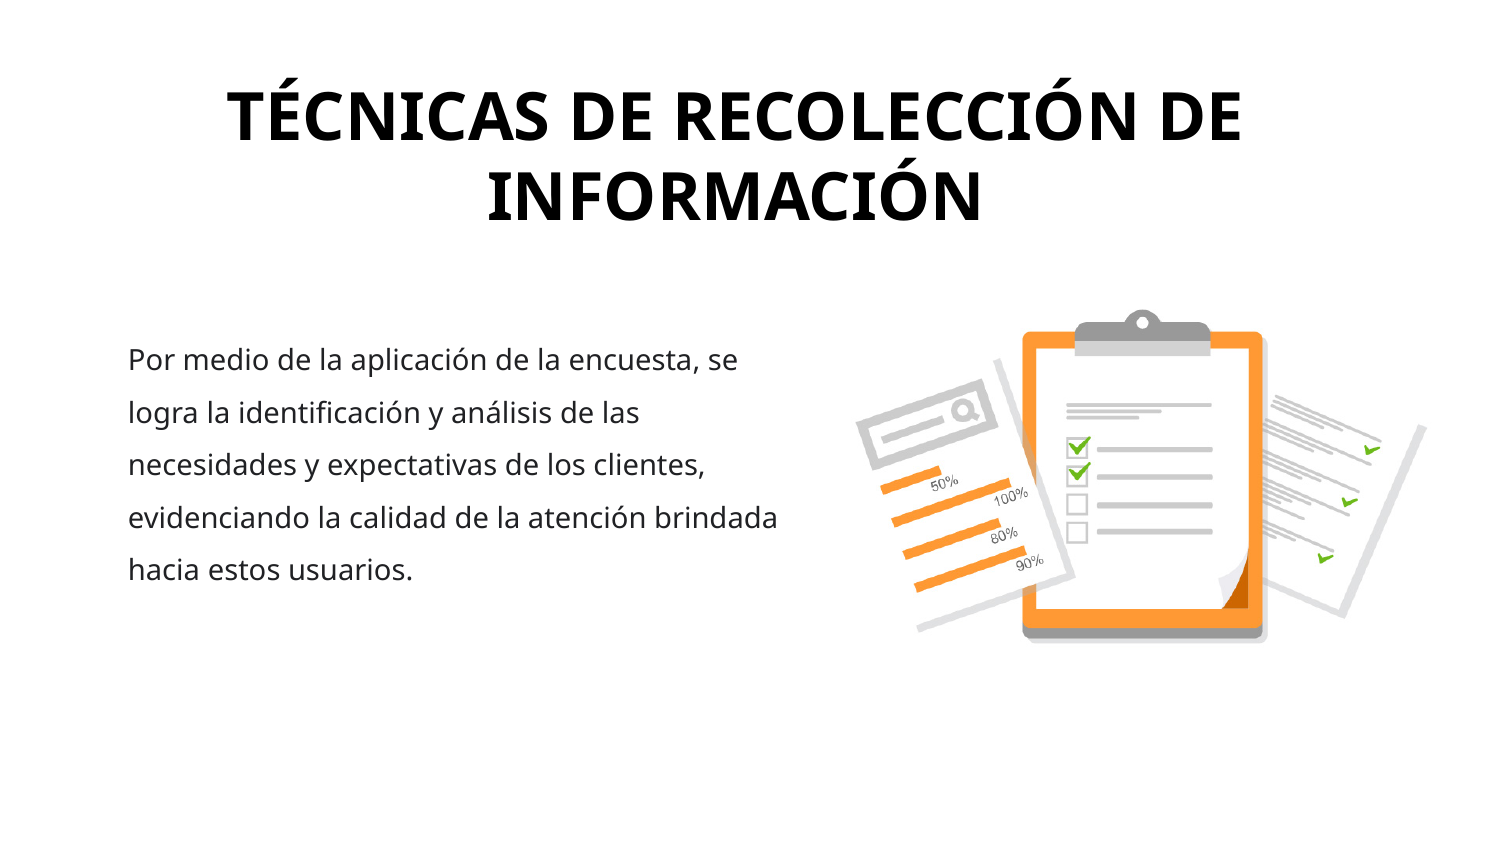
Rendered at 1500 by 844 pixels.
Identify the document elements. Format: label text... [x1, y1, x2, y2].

text_box Por medio de la aplicación de la encuesta, se logra la identificación y análisis de las necesidades y expectativas de los clientes, evidenciando la calidad de la atención brindada hacia estos usuarios. [113, 316, 814, 594]
title TÉCNICAS DE RECOLECCIÓN DE INFORMACIÓN [60, 58, 1412, 151]
picture [819, 284, 1445, 676]
